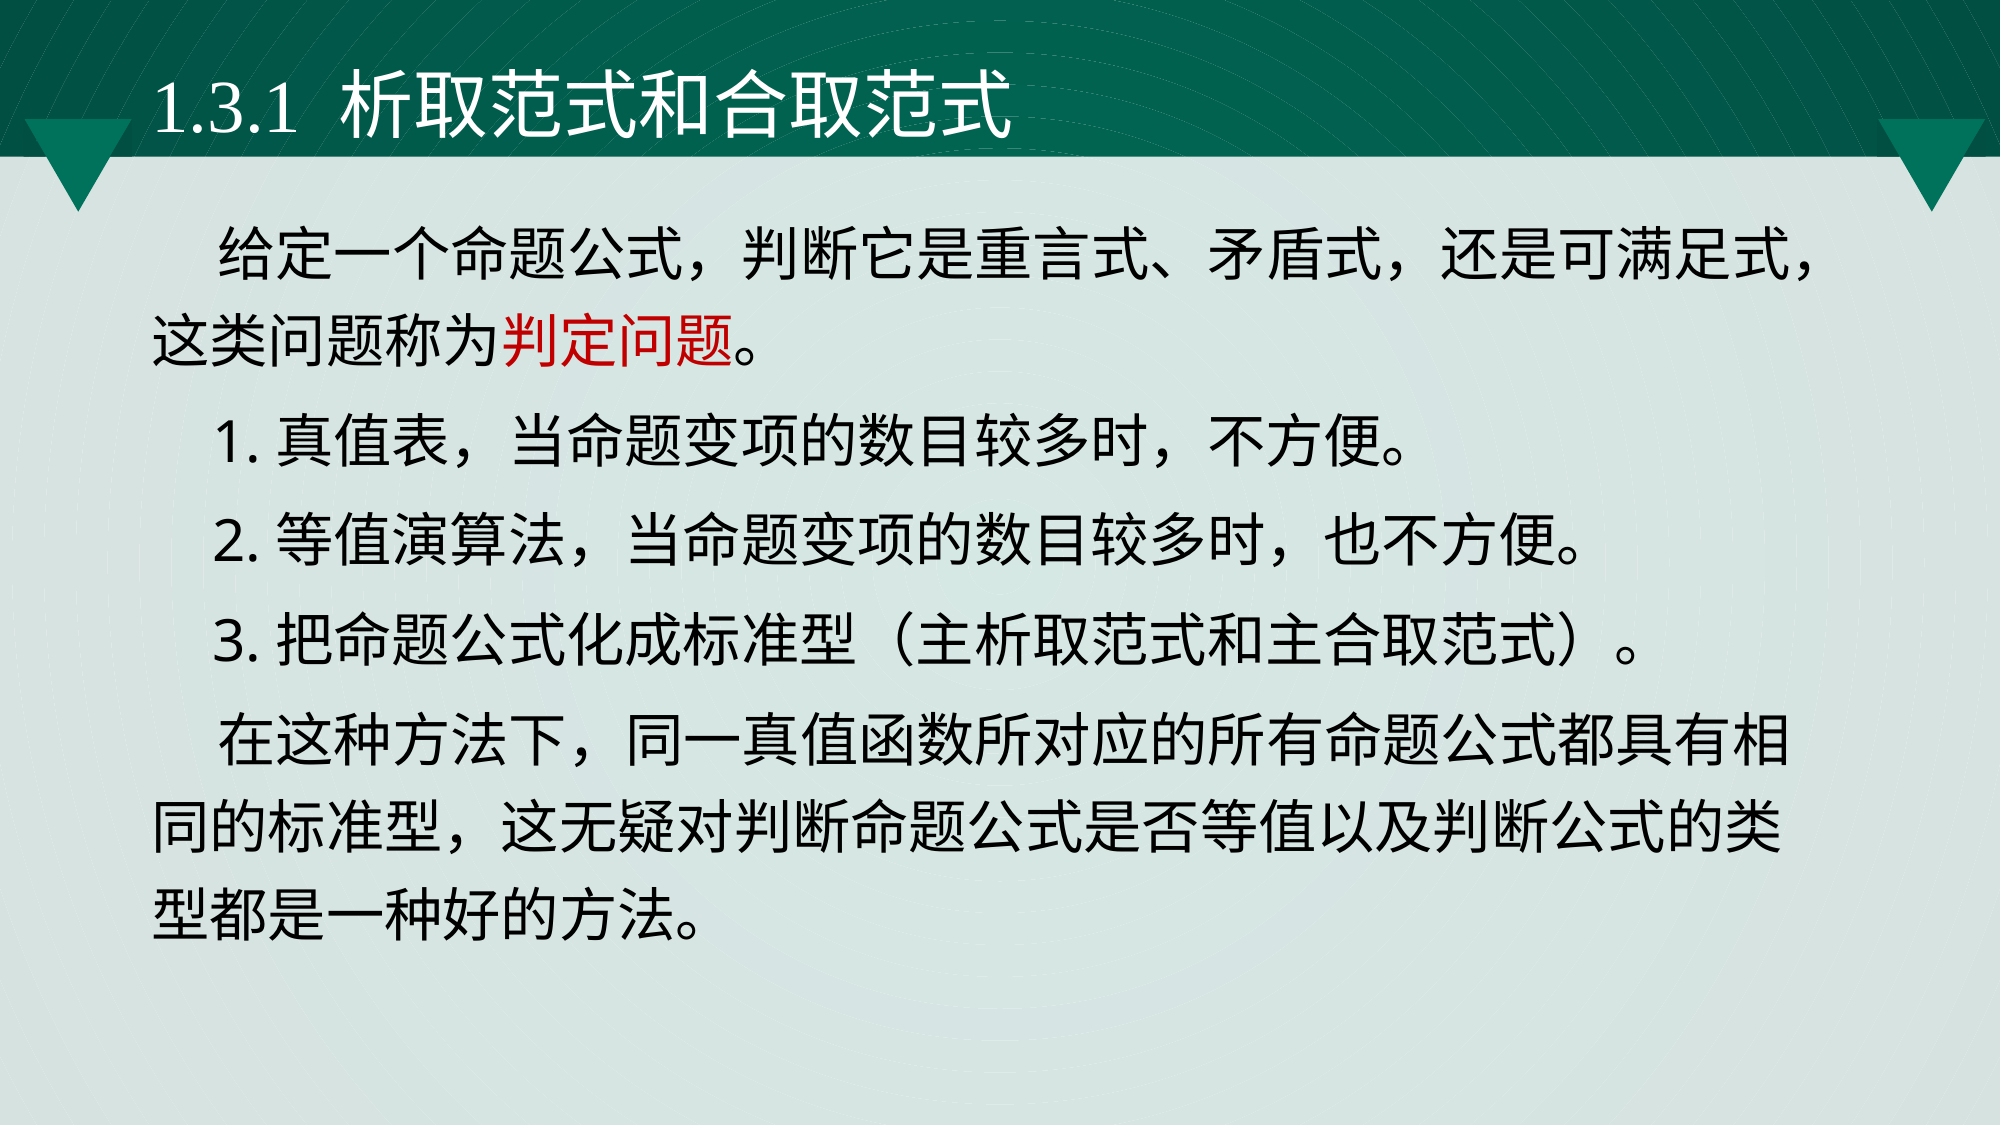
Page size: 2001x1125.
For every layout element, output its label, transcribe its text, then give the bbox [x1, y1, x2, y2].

title 1.3.1 析取范式和合取范式 [136, 24, 1813, 157]
list 给定一个命题公式，判断它是重言式、矛盾式，还是可满足式，这类问题称为判定问题。 1.真值表，当命题变项的数目较多时，不方便。 2.等值演算法，当命题变项的数目较多时，也不方便。 3.把命题公式化成标准型（主析取范式和主合取范式）。 在这种方法下，同一真值函数所对应的所有命题公式都具有相同的标准型，这无疑对判断命题公式是否等值以及判断公式的类型都是一种好的方法。 [136, 191, 1807, 999]
